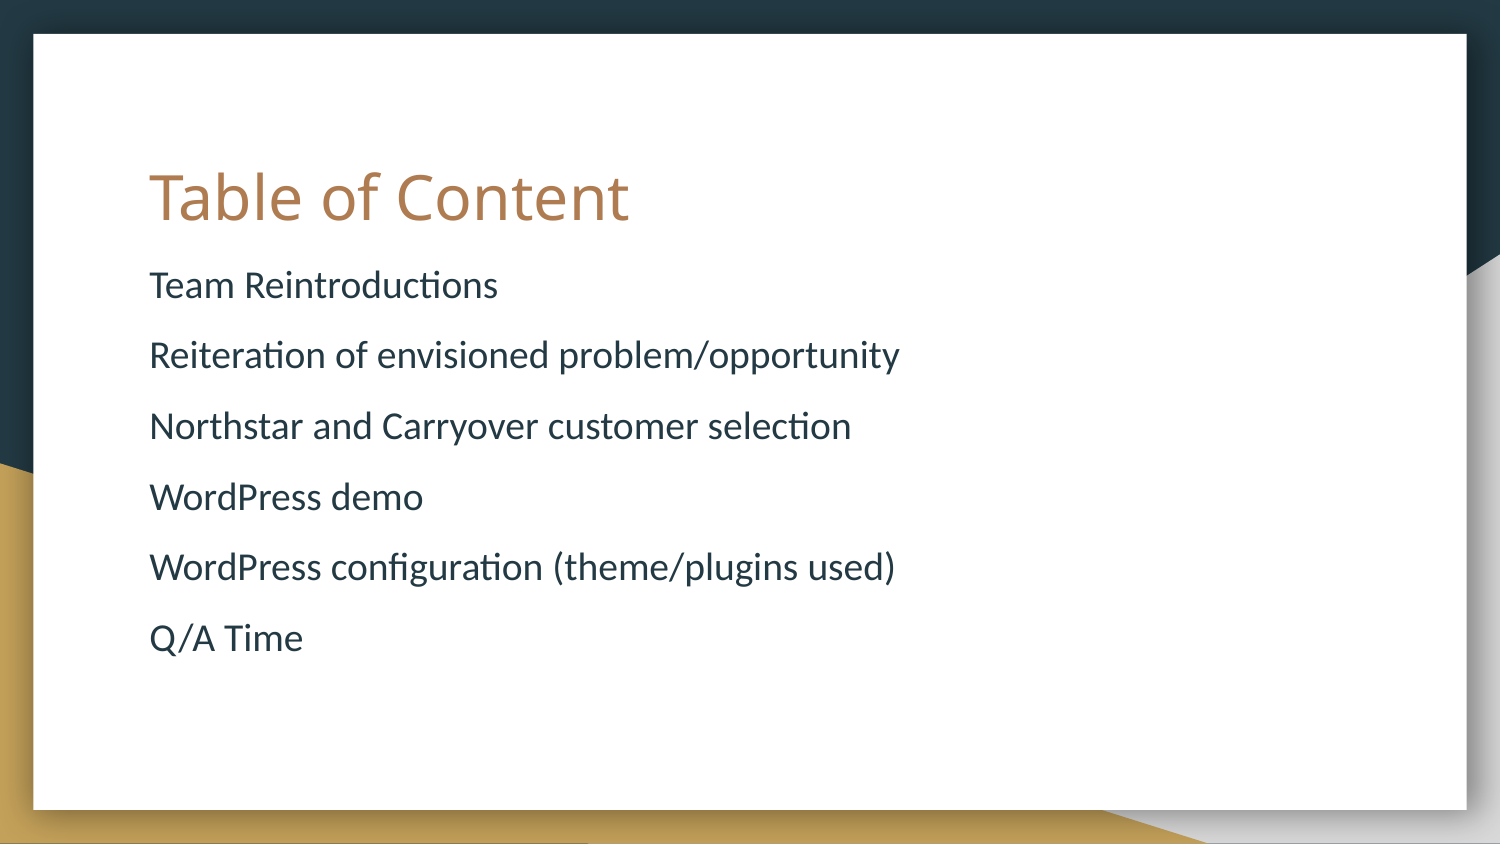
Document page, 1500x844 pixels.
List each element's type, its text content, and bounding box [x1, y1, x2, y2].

title Table of Content [134, 138, 1366, 247]
list Team Reintroductions Reiteration of envisioned problem/opportunity Northstar and Carryover customer selection WordPress demo WordPress configuration (theme/plugins used) Q/A Time [134, 247, 1366, 729]
